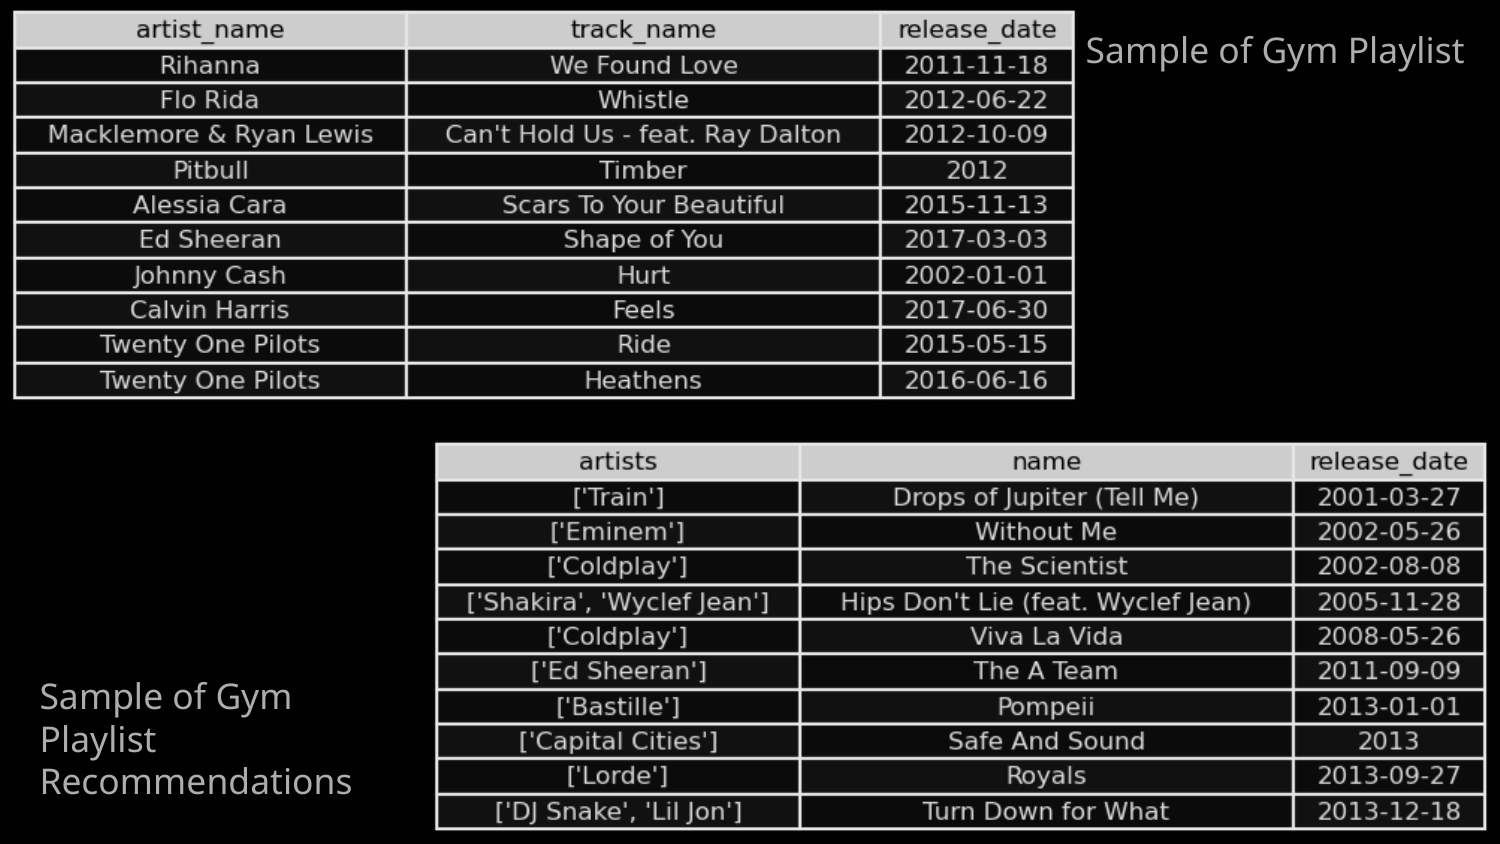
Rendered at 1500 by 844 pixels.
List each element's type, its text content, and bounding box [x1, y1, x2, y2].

text_box Sample of Gym Playlist [1091, 12, 1491, 86]
picture [422, 431, 1500, 844]
picture [0, 0, 1087, 413]
text_box Sample of Gym Playlist Recommendations [24, 659, 413, 817]
